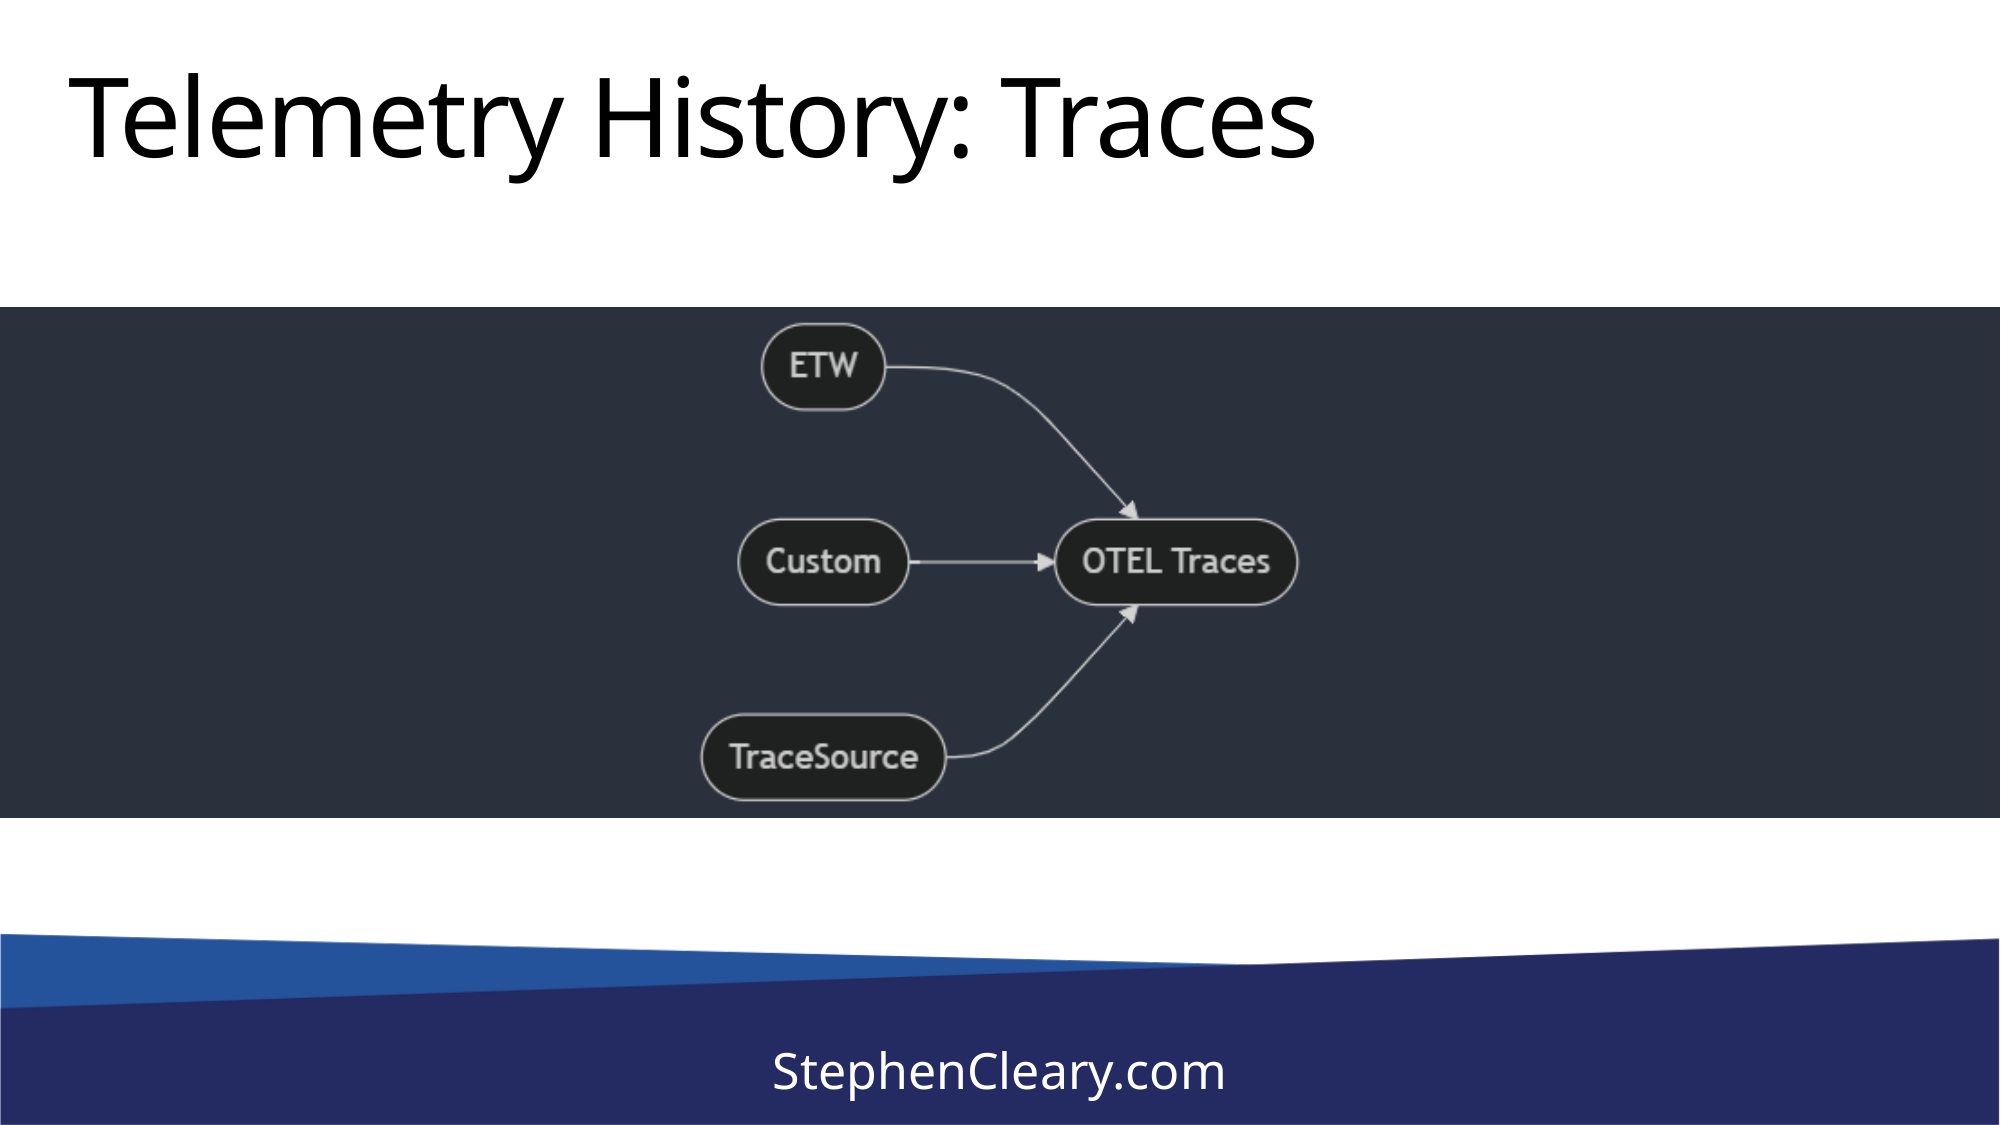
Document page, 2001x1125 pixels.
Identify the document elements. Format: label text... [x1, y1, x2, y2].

picture [0, 0, 2000, 1125]
title Telemetry History: Traces [44, 47, 1957, 196]
